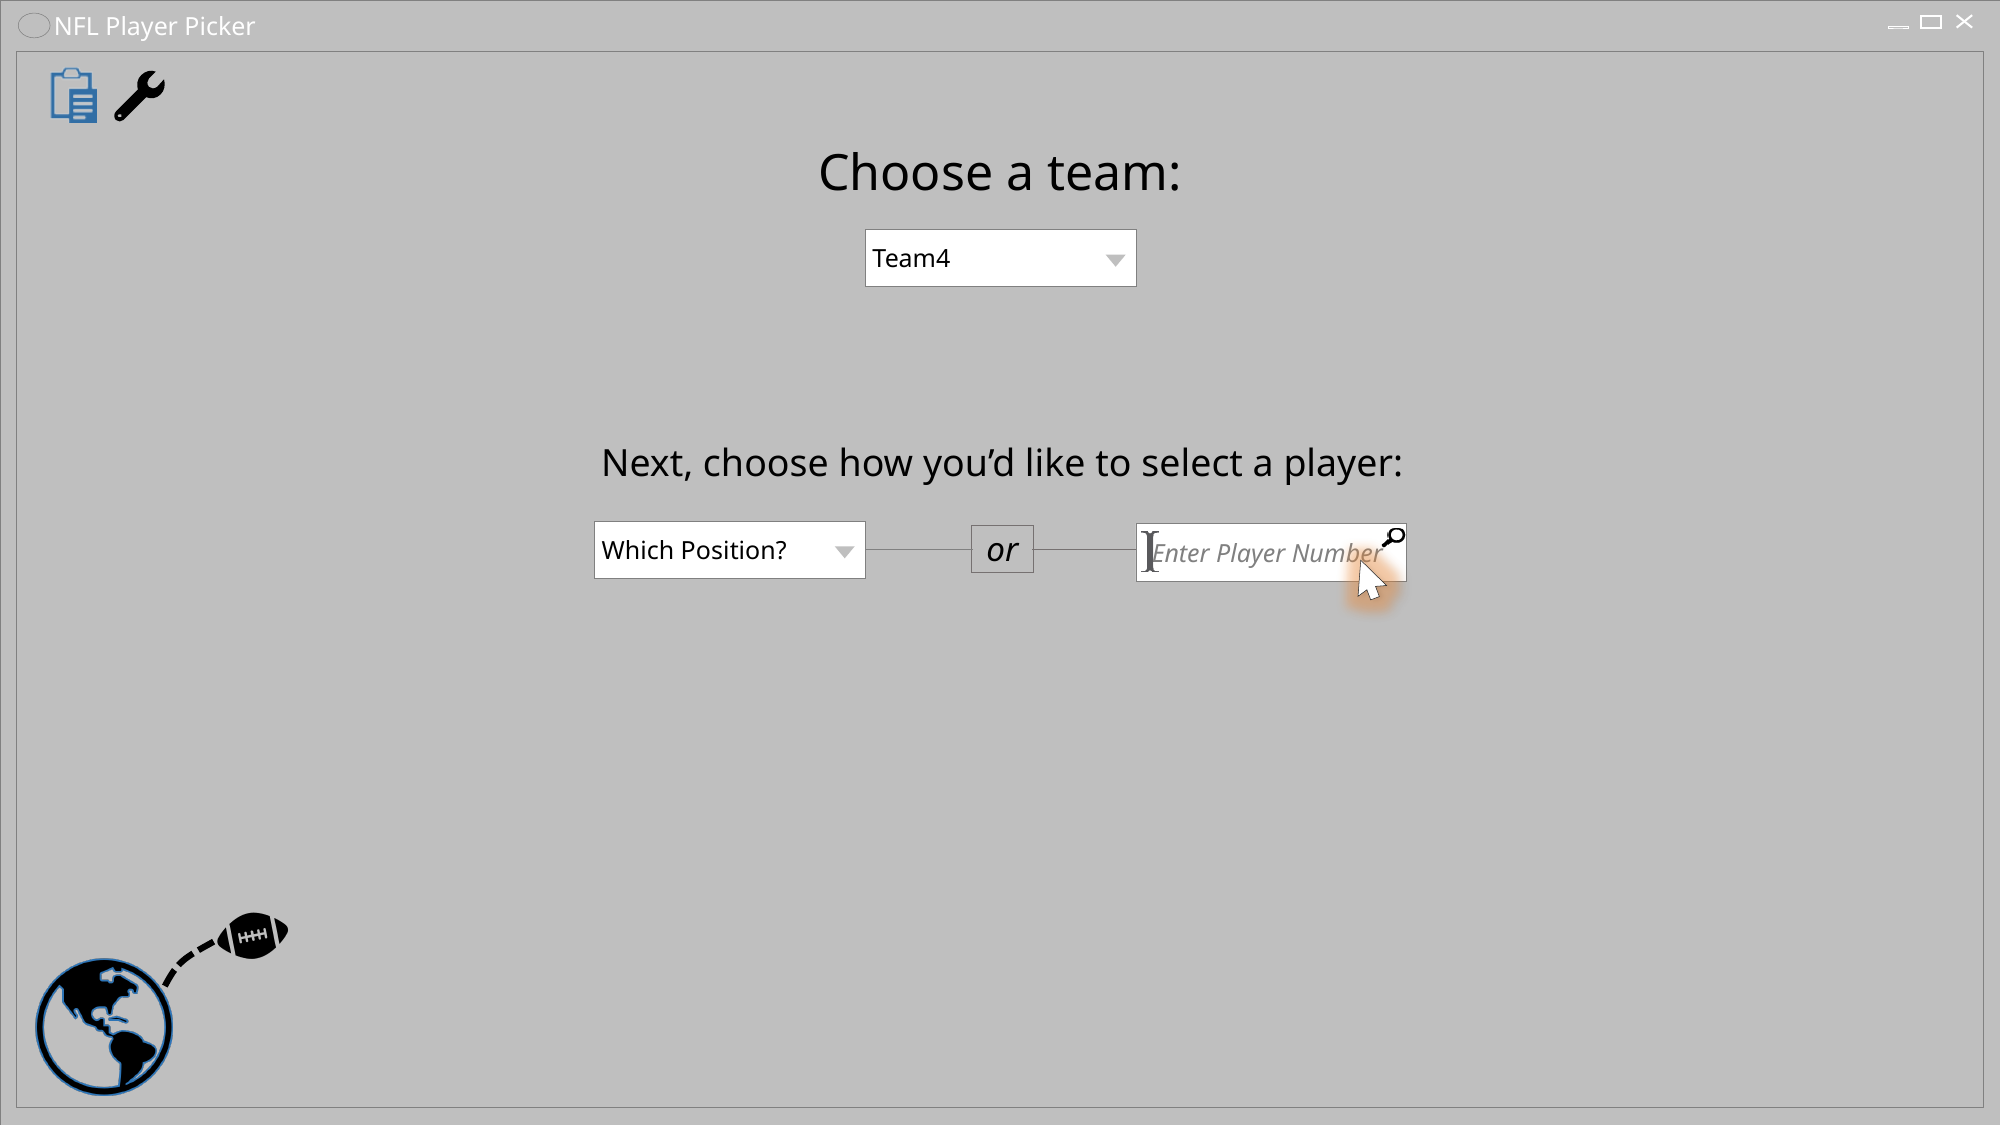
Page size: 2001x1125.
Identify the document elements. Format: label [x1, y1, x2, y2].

picture [110, 66, 170, 124]
picture [18, 941, 190, 1113]
text_box [0, 0, 2000, 1125]
text_box [1135, 514, 1420, 581]
picture [50, 67, 98, 123]
picture [214, 896, 291, 974]
text_box [865, 229, 1136, 287]
picture [1141, 531, 1159, 573]
text_box [594, 521, 865, 578]
